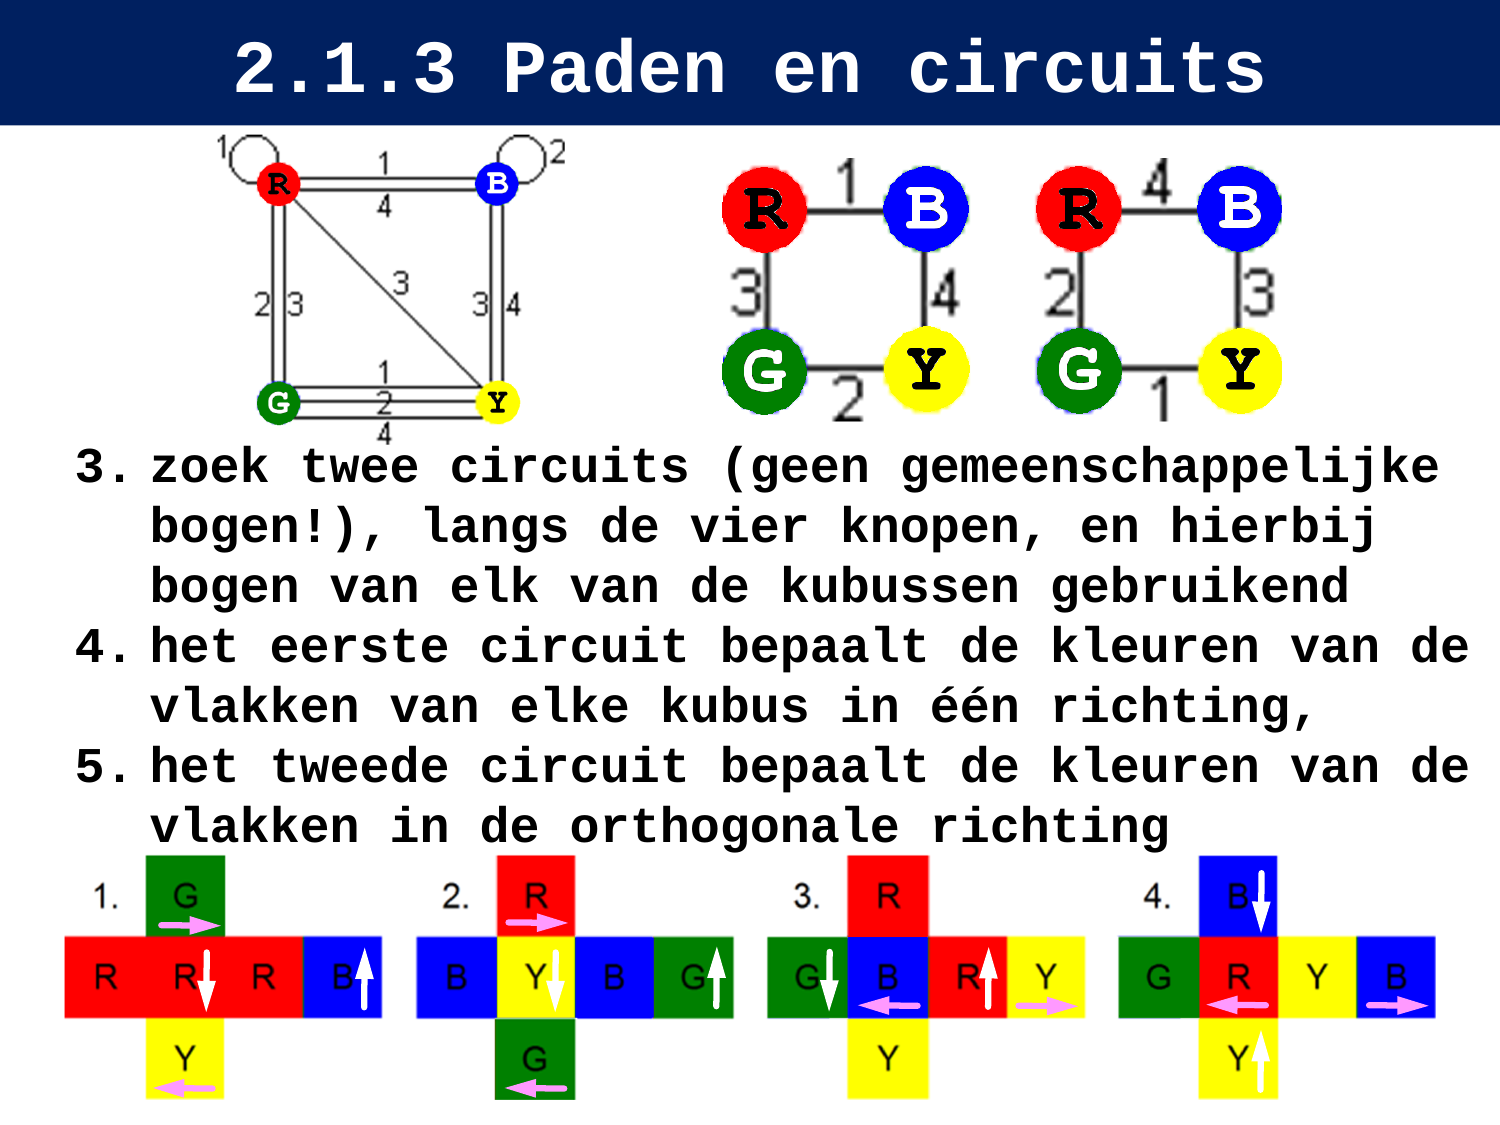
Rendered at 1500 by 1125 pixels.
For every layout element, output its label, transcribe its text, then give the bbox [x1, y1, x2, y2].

picture [63, 853, 1437, 1101]
title 2.1.3 Paden en circuits [0, 0, 1500, 125]
list zoek twee circuits (geen gemeenschappelijke bogen!), langs de vier knopen, en hierbij bogen van elk van de kubussen gebruikend het eerste circuit bepaalt de kleuren van de vlakken van elke kubus in één richting, het tweede circuit bepaalt de kleuren van de vlakken in de orthogonale richting [0, 125, 1500, 1125]
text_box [205, 872, 1262, 920]
picture [216, 134, 566, 446]
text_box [152, 922, 1429, 1089]
picture [722, 157, 1282, 422]
